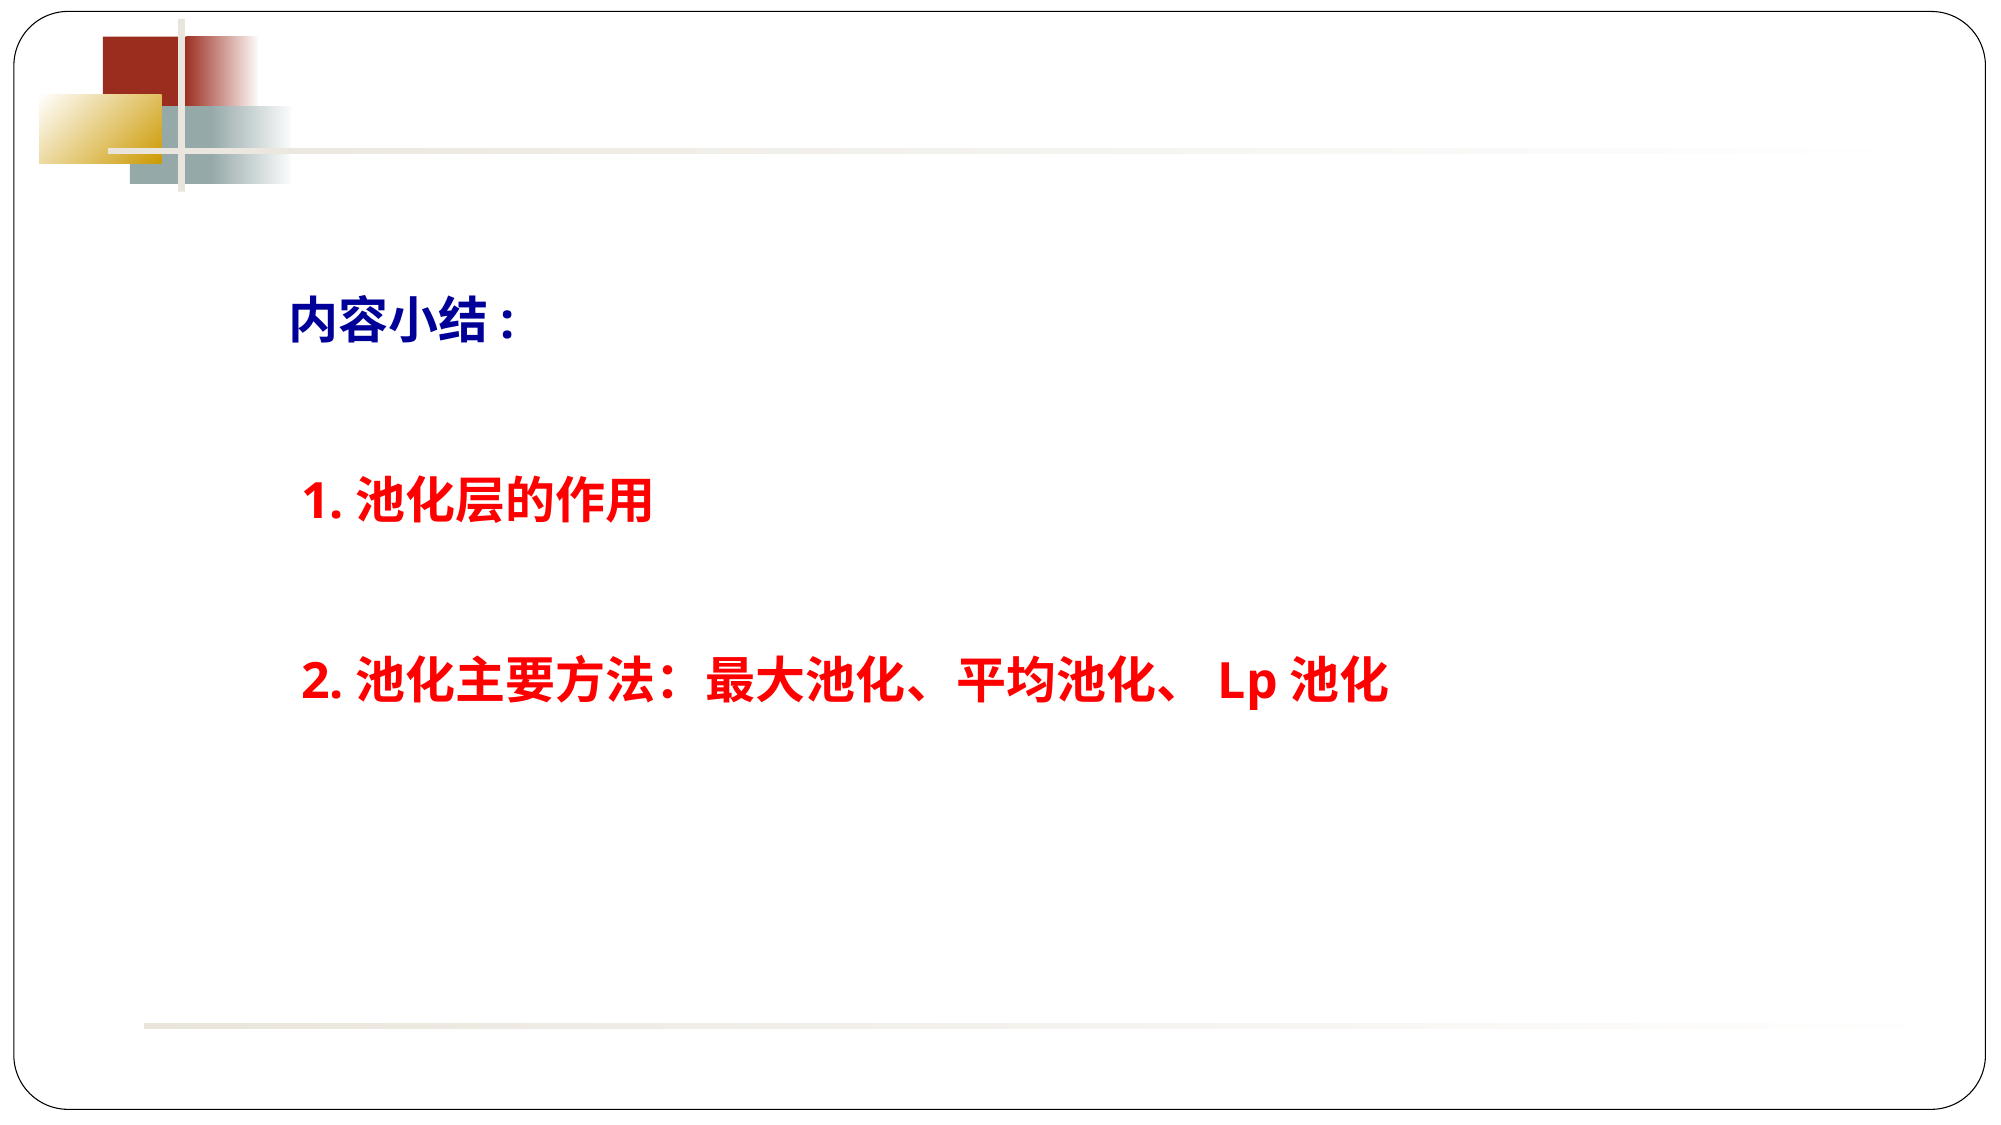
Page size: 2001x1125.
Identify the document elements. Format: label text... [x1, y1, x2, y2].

text_box 内容小结: 1.池化层的作用 2.池化主要方法：最大池化、平均池化、Lp池化 [273, 160, 1700, 716]
